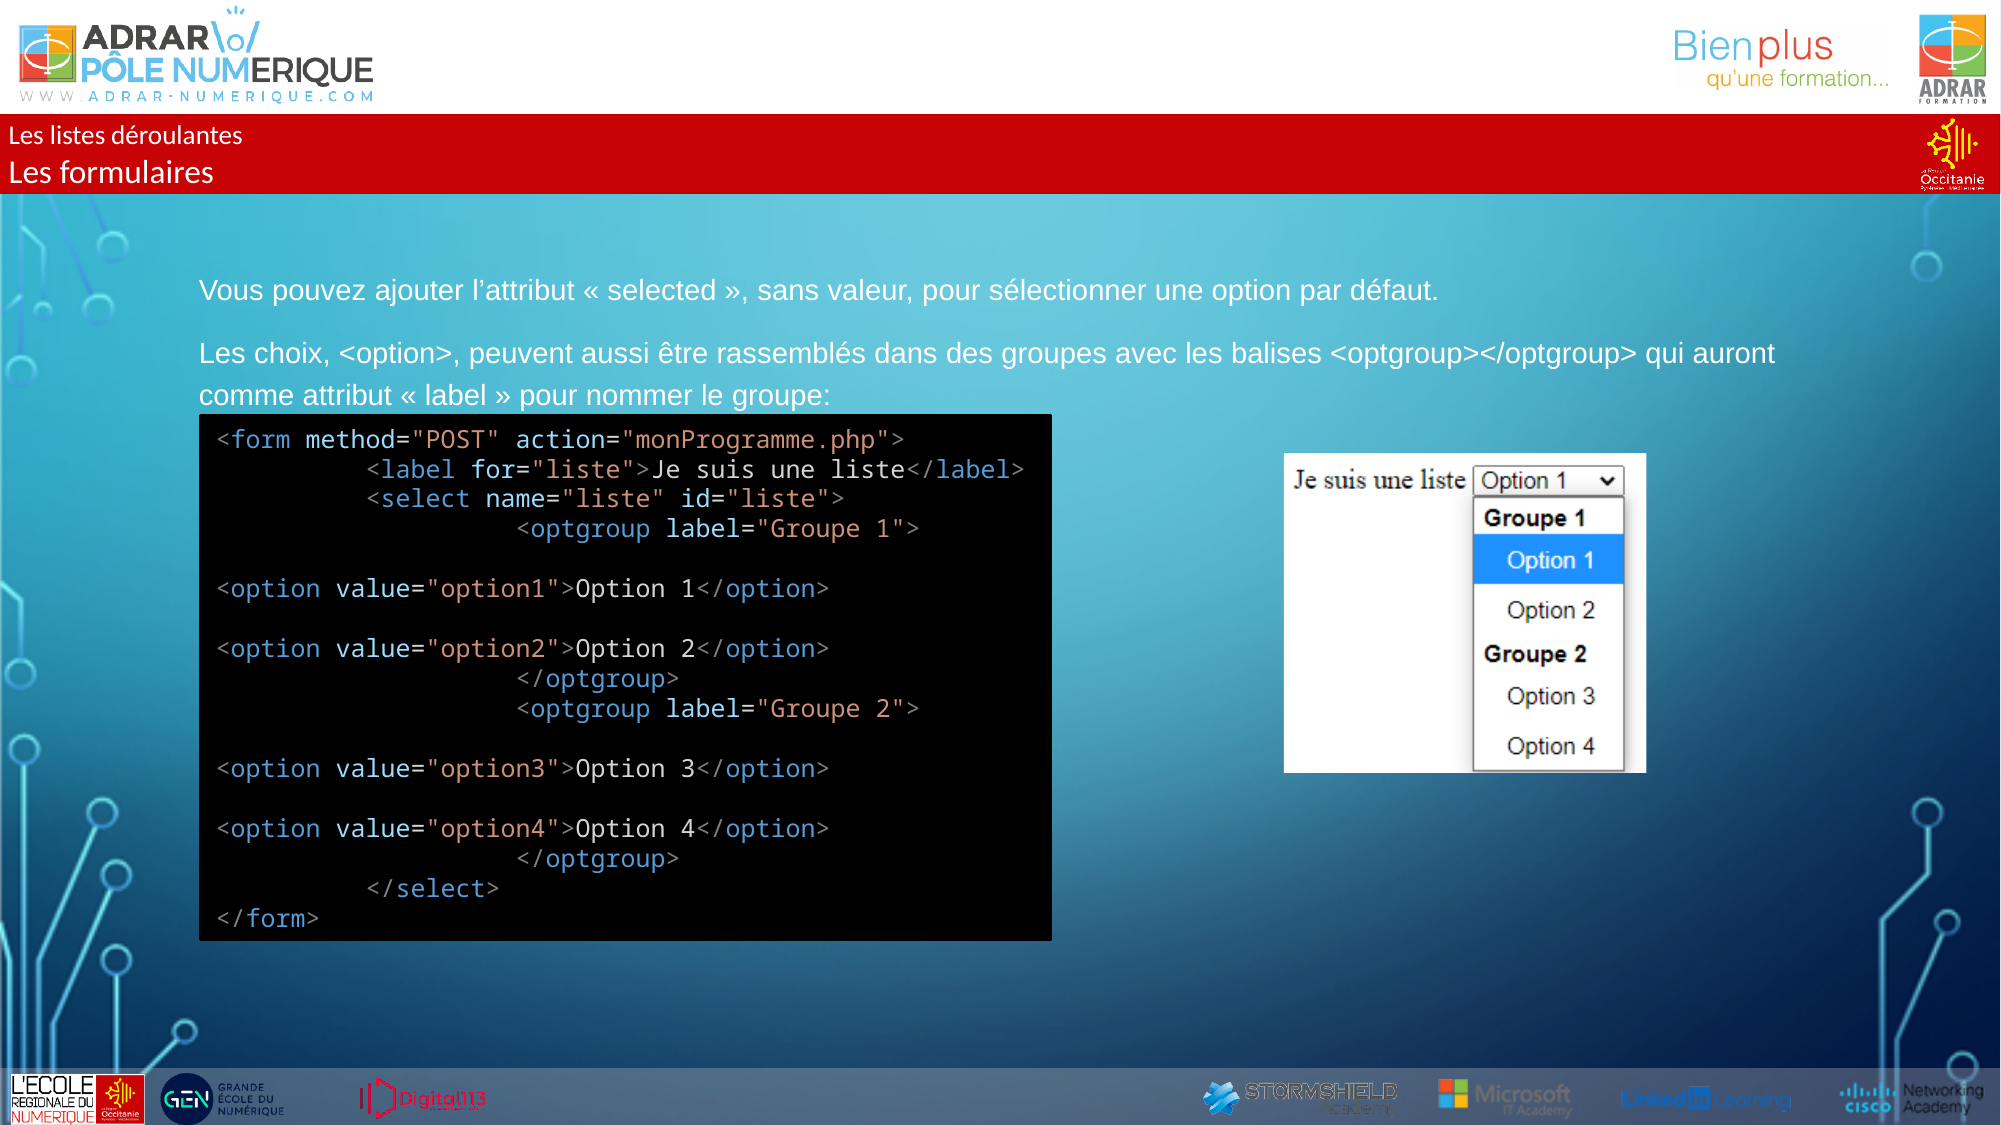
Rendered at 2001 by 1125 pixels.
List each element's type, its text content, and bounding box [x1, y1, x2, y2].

text_box <form method="POST" action="monProgramme.php"> <label for="liste">Je suis une liste</label> <select name="liste" id="liste"> <optgroup label="Groupe 1"> <option value="option1">Option 1</option> <option value="option2">Option 2</option> </optgroup> <optgroup label="Groupe 2"> <option value="option3">Option 3</option> <option value="option4">Option 4</option> </optgroup> </select> </form> [200, 415, 1051, 940]
picture [1916, 11, 1988, 106]
picture [10, 1071, 145, 1125]
list Vous pouvez ajouter l’attribut « selected », sans valeur, pour sélectionner une option par défaut. Les choix, <option>, peuvent aussi être rassemblés dans des groupes avec les balises <optgroup></optgroup> qui auront comme attribut « label » pour nommer le groupe: [183, 257, 1809, 415]
picture [0, 114, 2001, 1125]
picture [1202, 1076, 1397, 1121]
picture [347, 1076, 498, 1122]
picture [1675, 29, 1888, 90]
text_box Les listes déroulantes Les formulaires [0, 102, 383, 205]
picture [10, 0, 384, 109]
